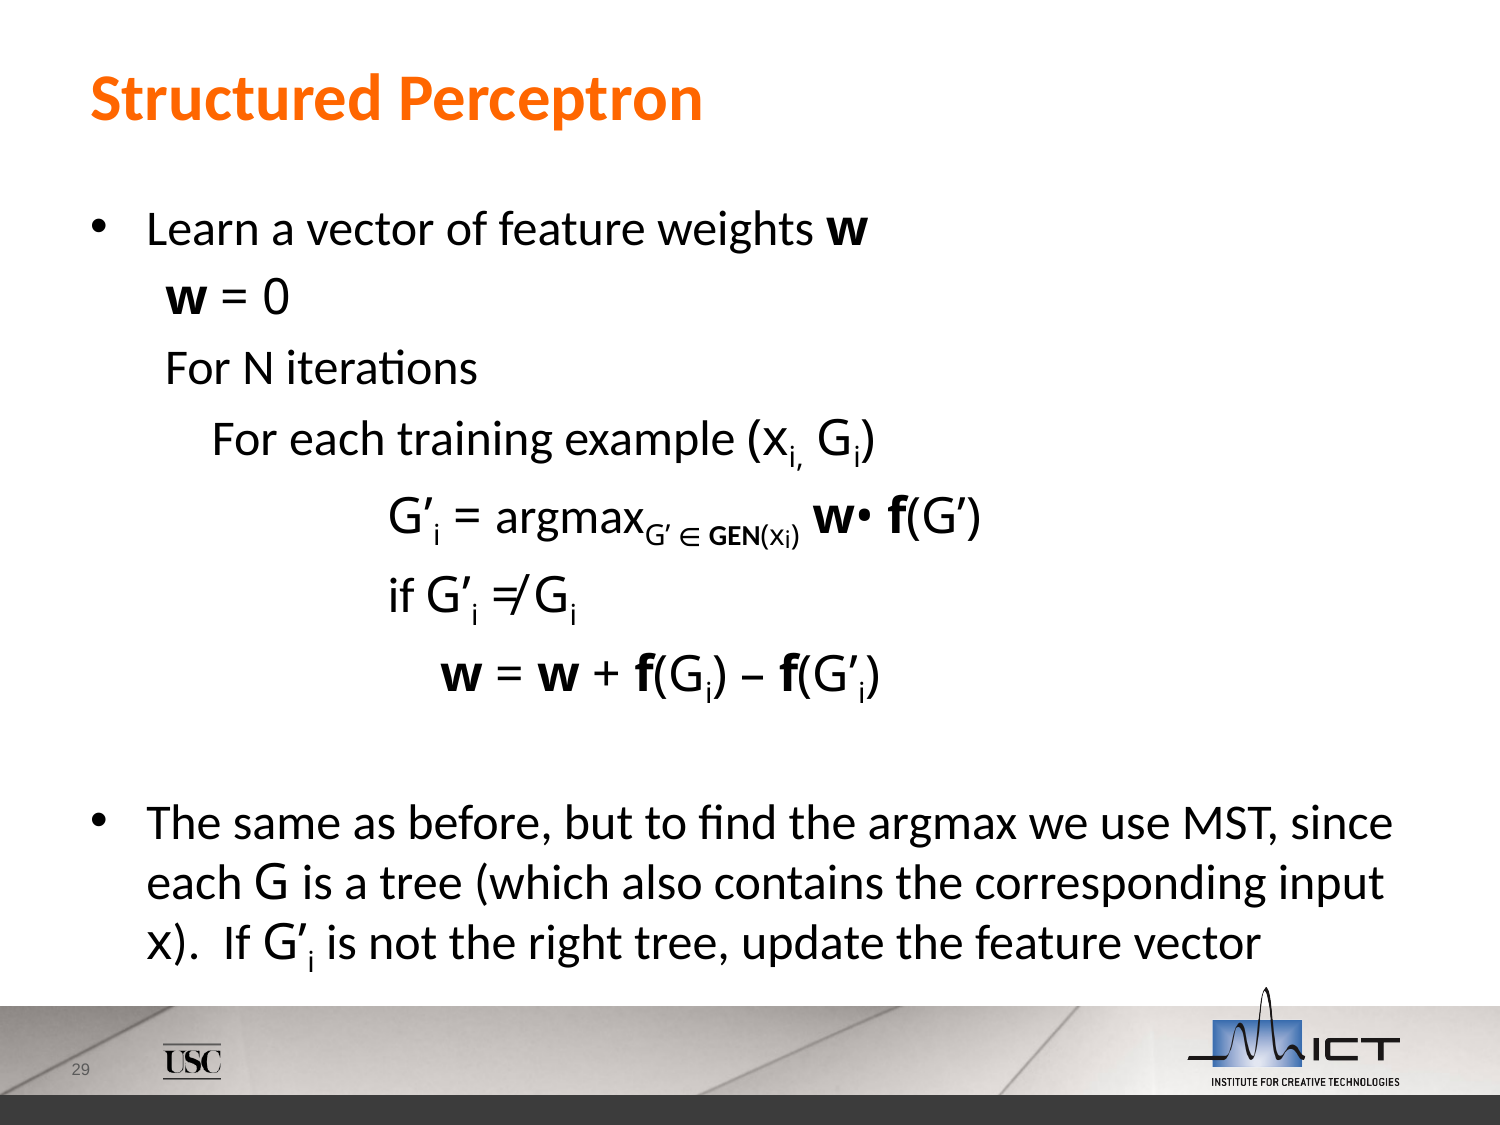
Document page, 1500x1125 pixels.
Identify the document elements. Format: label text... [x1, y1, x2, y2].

list Learn a vector of feature weights w w = 0 For N iterations For each training example (xi, Gi) G’i = argmaxG’ ∈ GEN(xi) w• f(G’) if G’i ≠ Gi w = w + f(Gi) – f(G’i) The same as before, but to find the argmax we use MST, since each G is a tree (which also contains the corresponding input x). If G’i is not the right tree, update the feature vector [75, 187, 1425, 1005]
picture [0, 1005, 1500, 1095]
title Structured Perceptron [75, 0, 1425, 187]
